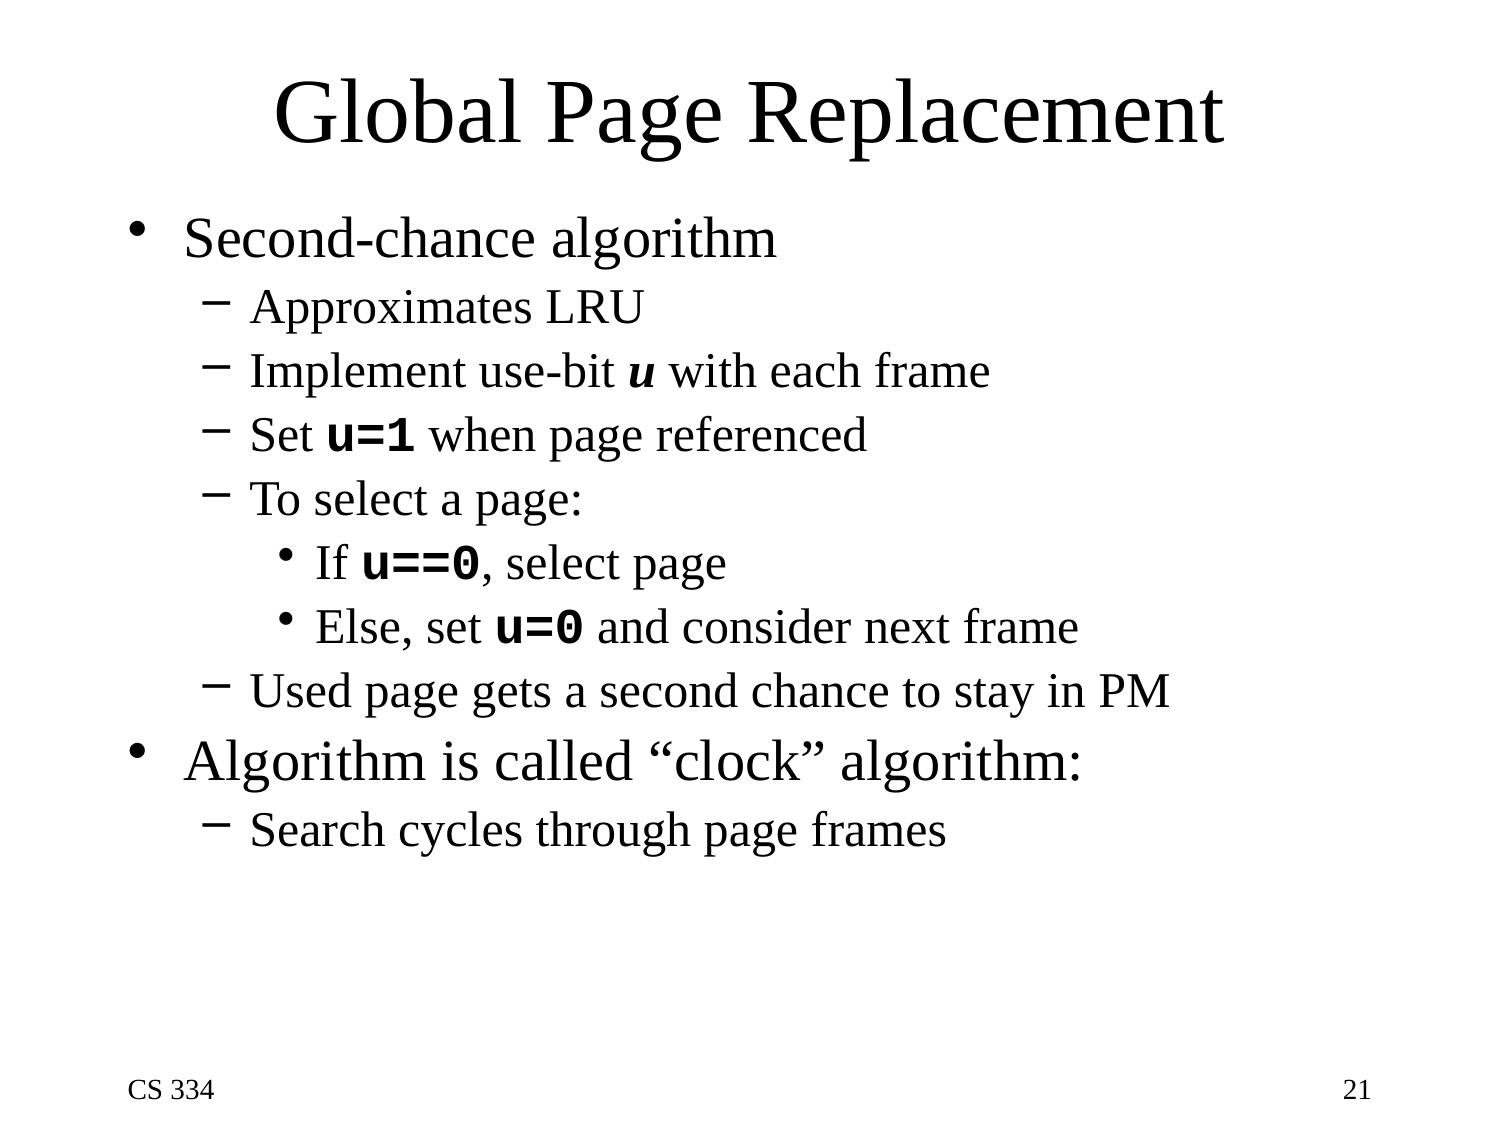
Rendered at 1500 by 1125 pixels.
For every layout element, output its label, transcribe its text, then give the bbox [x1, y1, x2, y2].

list Second-chance algorithm Approximates LRU Implement use-bit u with each frame Set u=1 when page referenced To select a page: If u==0, select page Else, set u=0 and consider next frame Used page gets a second chance to stay in PM Algorithm is called “clock” algorithm: Search cycles through page frames [112, 200, 1388, 1050]
title Global Page Replacement [112, 50, 1388, 163]
slide_number 21 [1074, 1062, 1388, 1125]
slide_number CS 334 [112, 1062, 425, 1125]
